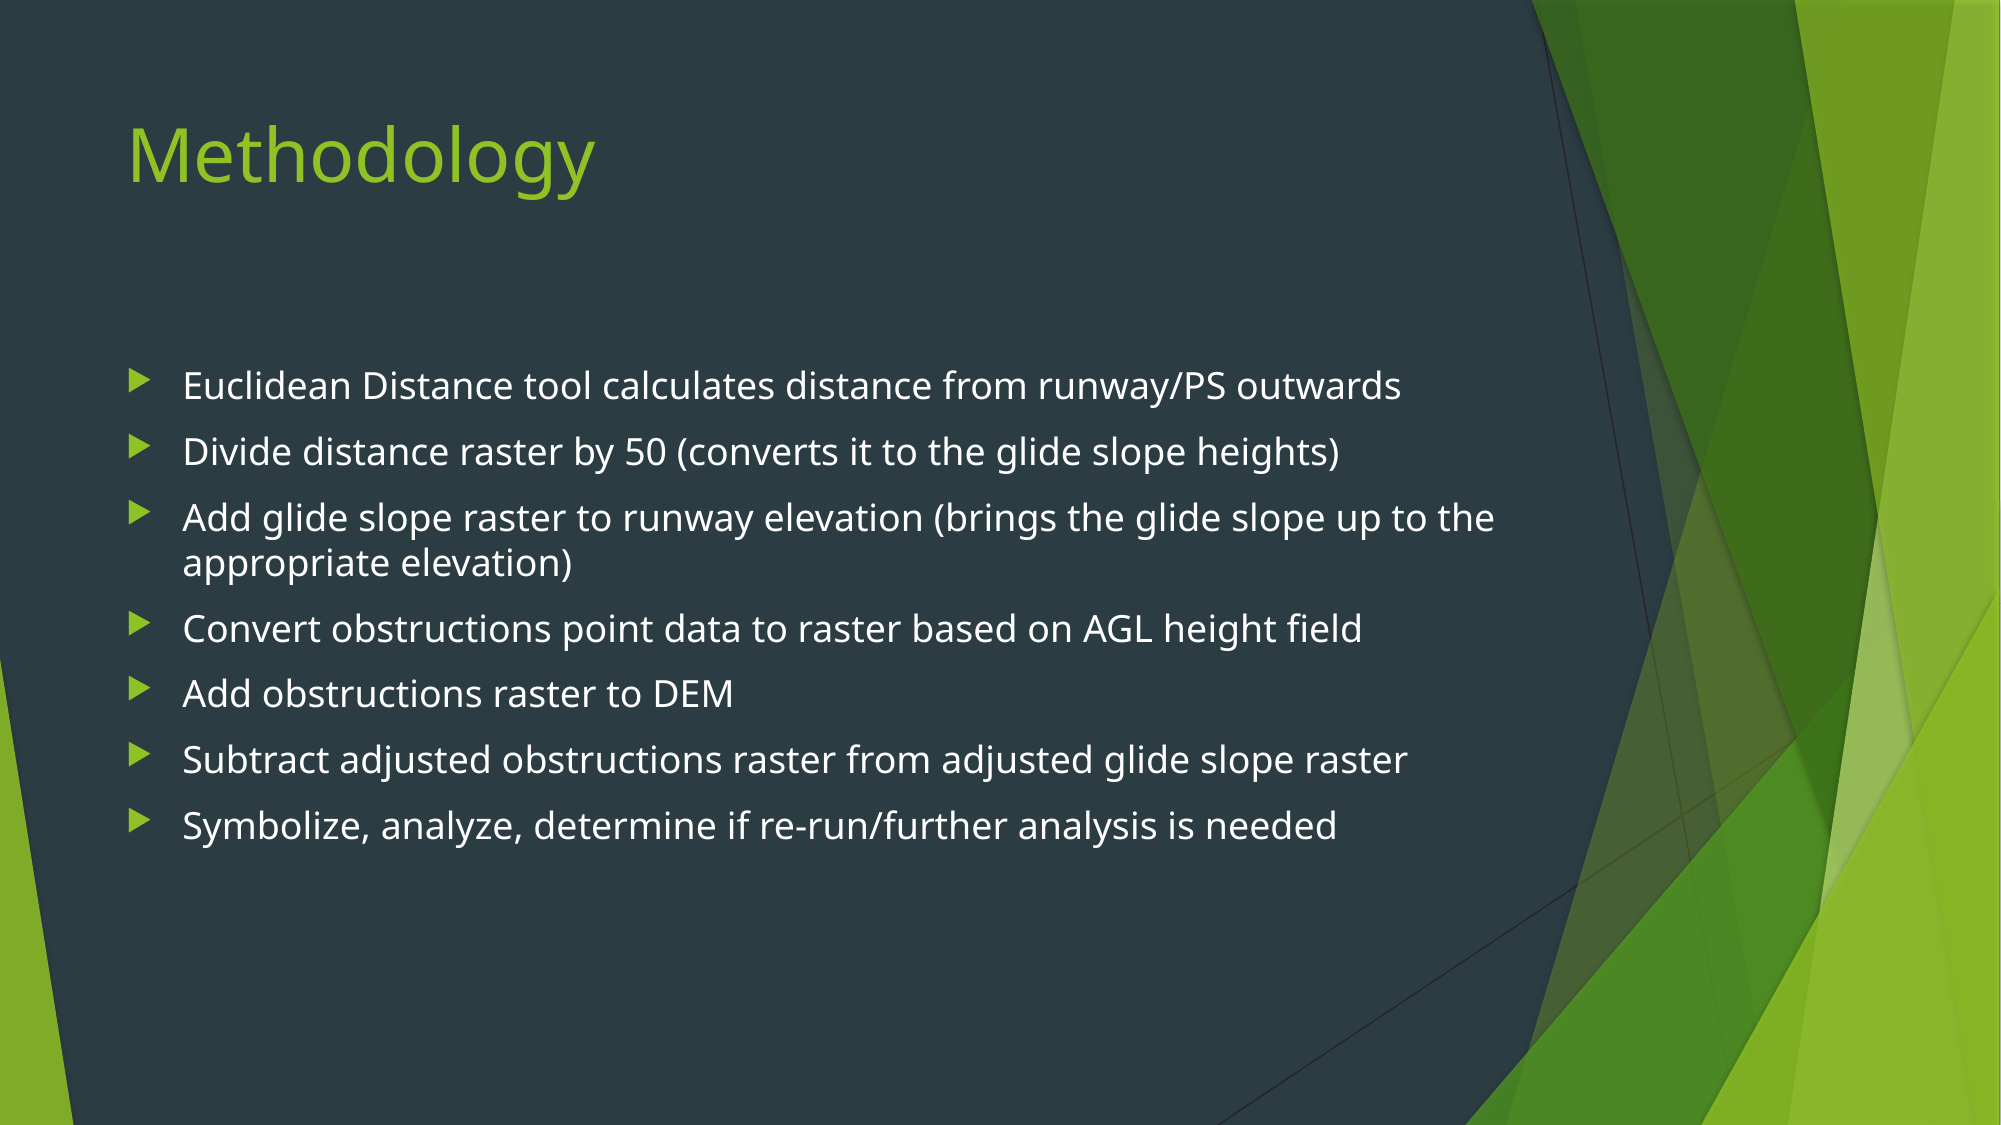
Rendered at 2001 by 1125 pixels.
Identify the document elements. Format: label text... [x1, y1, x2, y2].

list Euclidean Distance tool calculates distance from runway/PS outwards Divide distance raster by 50 (converts it to the glide slope heights) Add glide slope raster to runway elevation (brings the glide slope up to the appropriate elevation) Convert obstructions point data to raster based on AGL height field Add obstructions raster to DEM Subtract adjusted obstructions raster from adjusted glide slope raster Symbolize, analyze, determine if re-run/further analysis is needed [111, 354, 1522, 992]
title Methodology [111, 99, 1522, 317]
